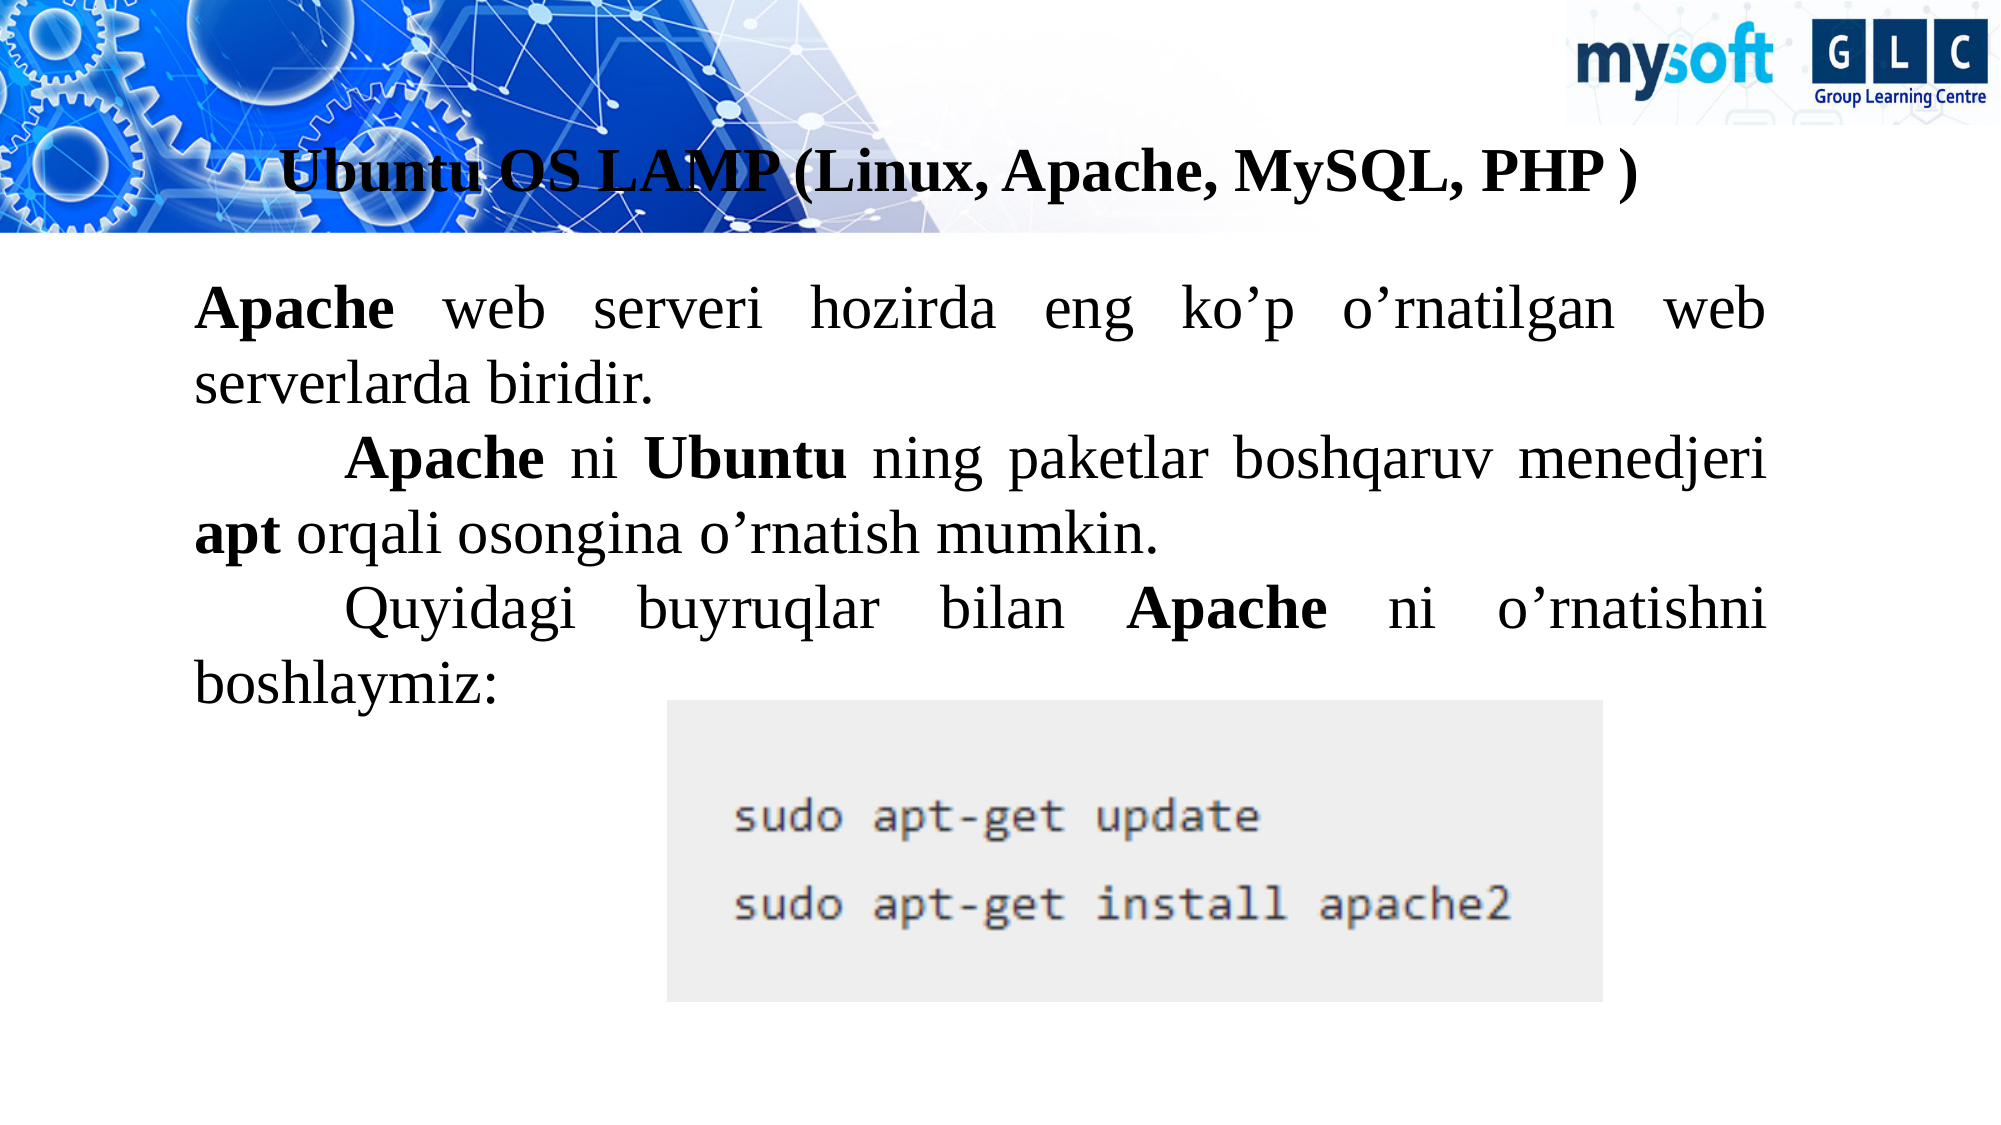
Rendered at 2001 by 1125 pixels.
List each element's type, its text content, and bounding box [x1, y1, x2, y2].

picture [0, 0, 2001, 1125]
text_box Ubuntu OS LAMP (Linux, Apache, MySQL, PHP ) [263, 121, 1696, 212]
text_box Apache web serveri hozirda eng ko’p o’rnatilgan web serverlarda biridir. Apache ni Ubuntu ning paketlar boshqaruv menedjeri apt orqali osongina o’rnatish mumkin. Quyidagi buyruqlar bilan Apache ni o’rnatishni boshlaymiz: [179, 259, 1784, 799]
